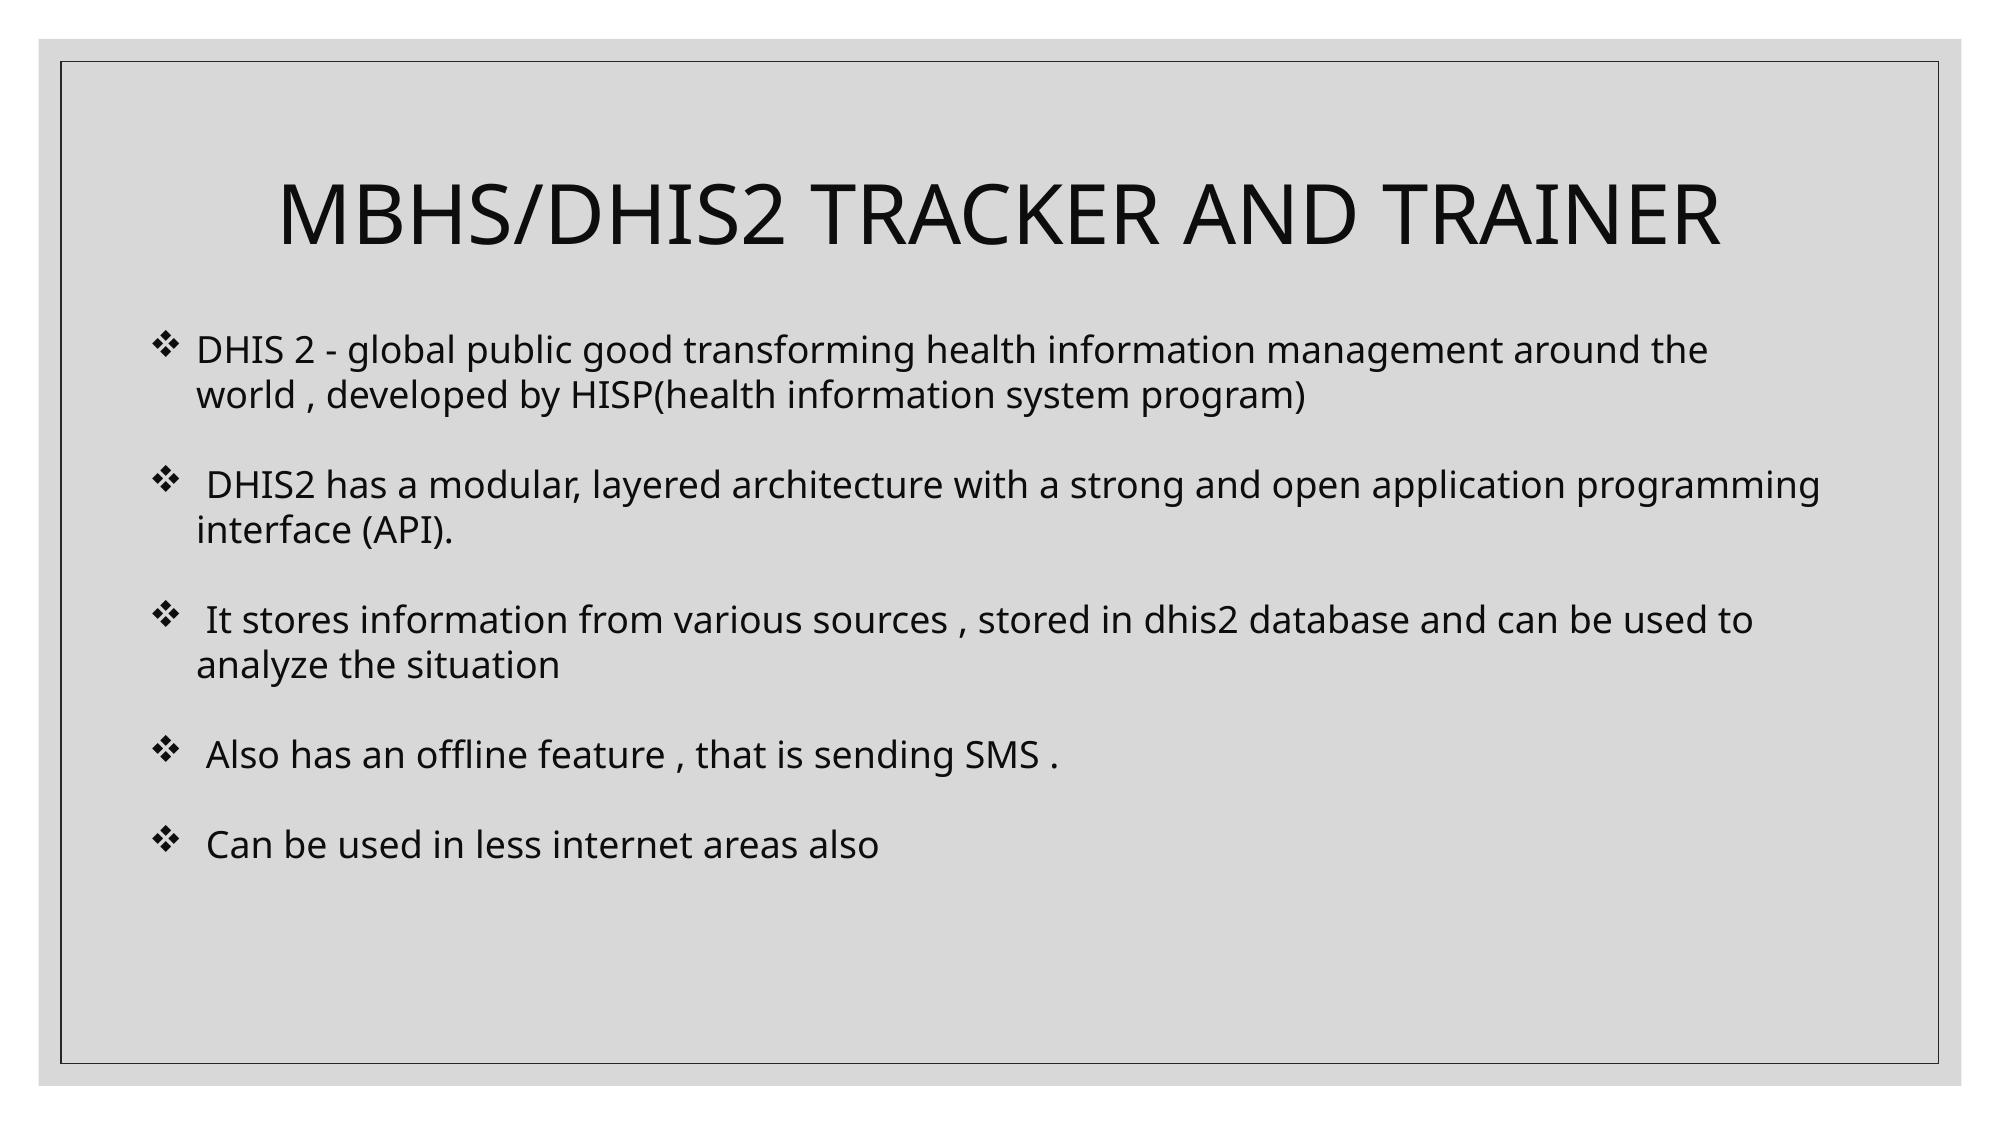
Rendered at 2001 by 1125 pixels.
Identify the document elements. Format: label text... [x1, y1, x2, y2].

title MBHS/DHIS2 TRACKER AND TRAINER [174, 105, 1825, 318]
text_box DHIS 2 - global public good transforming health information management around the world , developed by HISP(health information system program) DHIS2 has a modular, layered architecture with a strong and open application programming interface (API). It stores information from various sources , stored in dhis2 database and can be used to analyze the situation Also has an offline feature , that is sending SMS . Can be used in less internet areas also [134, 318, 1849, 964]
